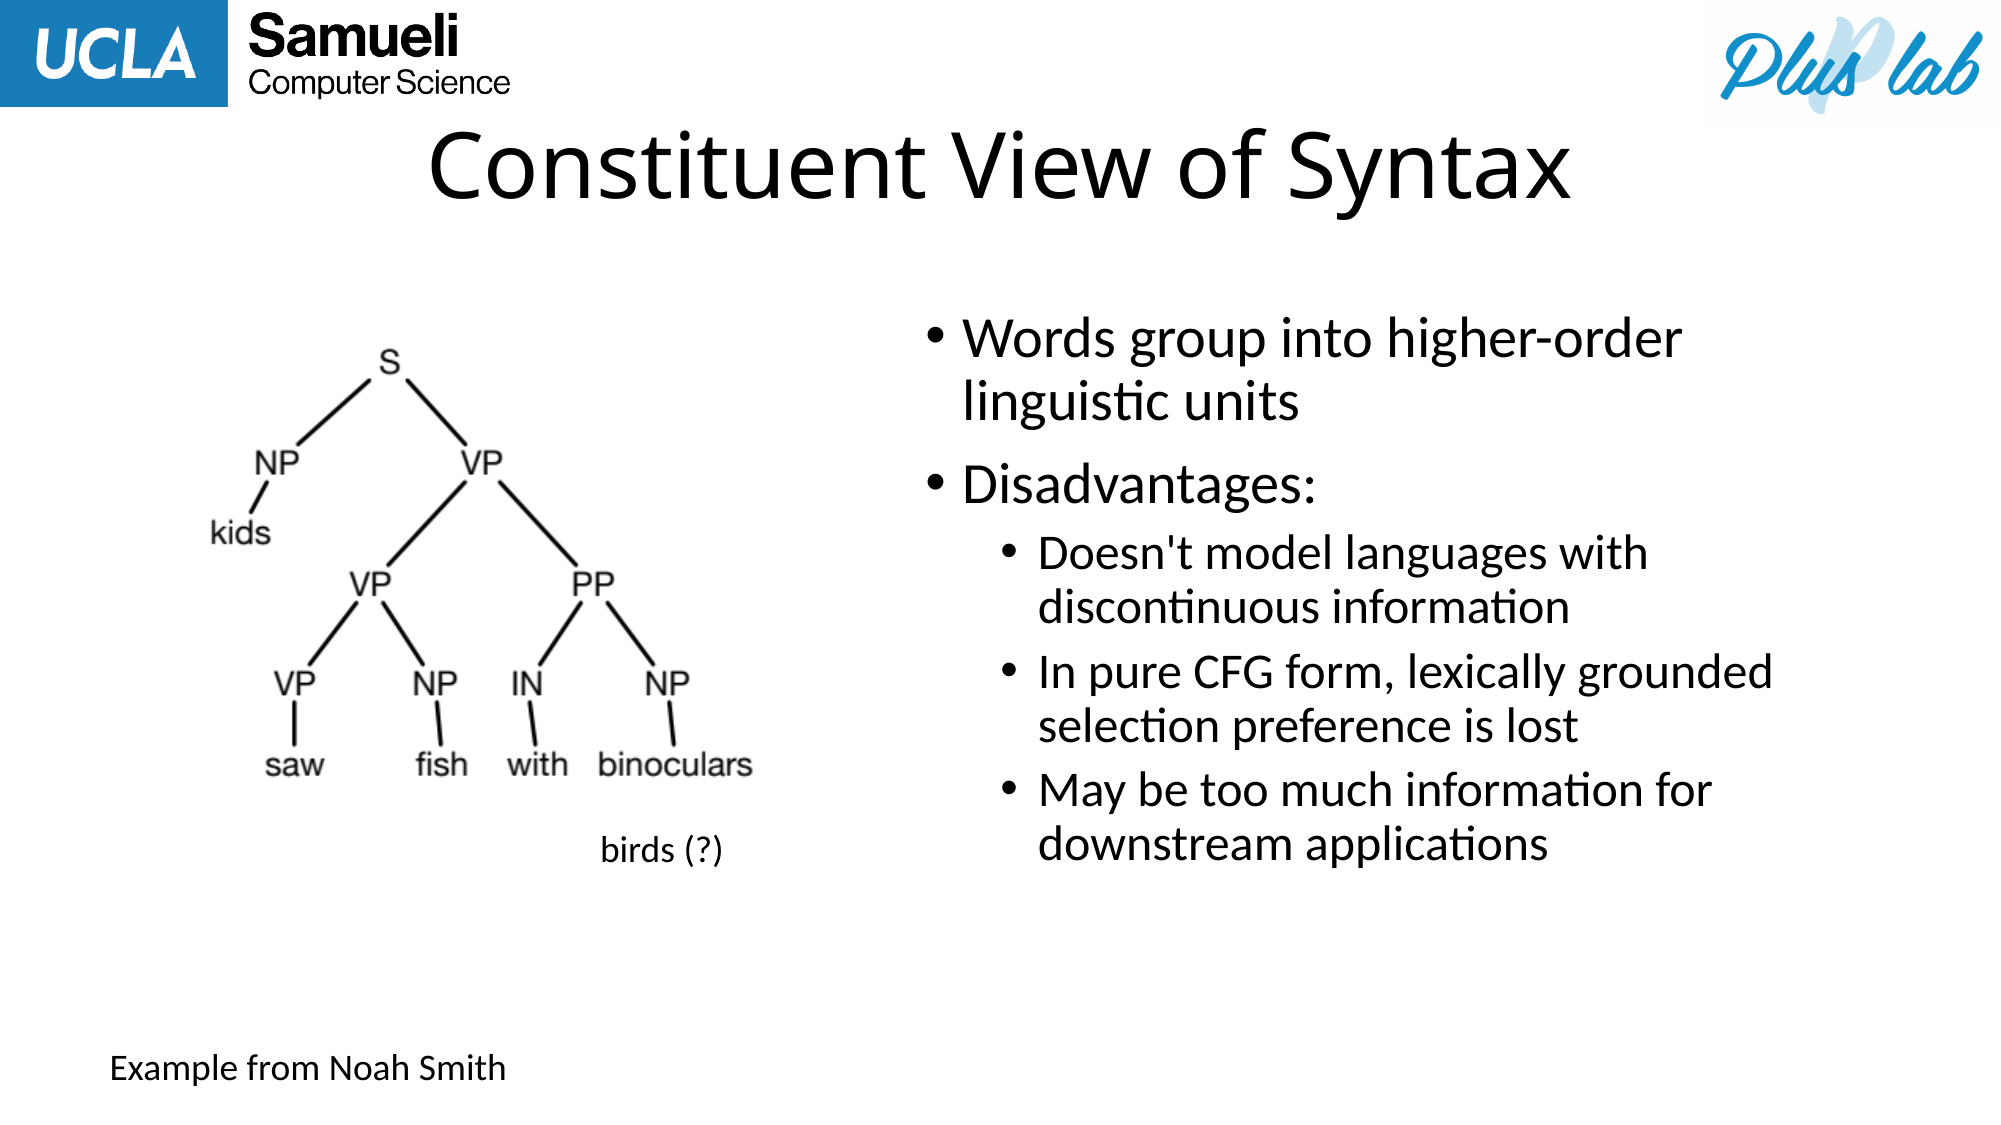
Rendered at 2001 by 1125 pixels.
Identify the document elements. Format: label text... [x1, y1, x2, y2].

picture [1703, 0, 2000, 132]
list Words group into higher-order linguistic units Disadvantages: Doesn't model languages with discontinuous information In pure CFG form, lexically grounded selection preference is lost May be too much information for downstream applications [910, 299, 1813, 1014]
title Constituent View of Syntax [137, 59, 1863, 278]
text_box birds (?) [585, 817, 739, 878]
text_box Example from Noah Smith [94, 1035, 523, 1096]
picture [0, 0, 510, 107]
picture [198, 341, 764, 784]
